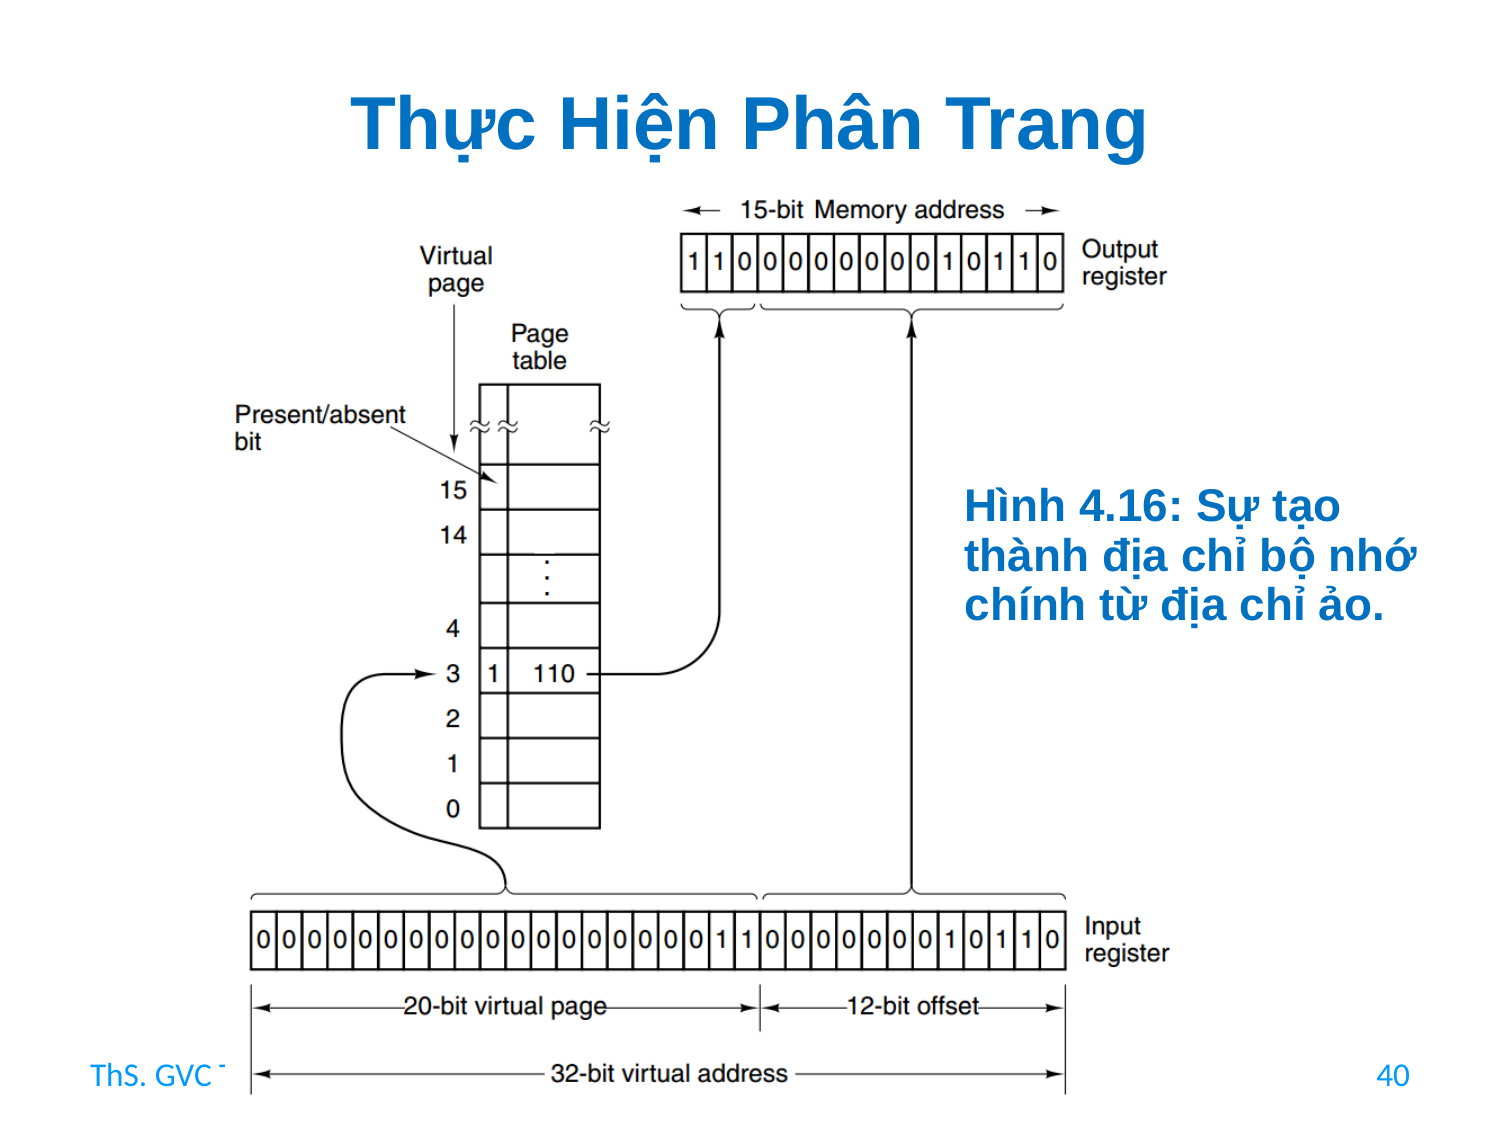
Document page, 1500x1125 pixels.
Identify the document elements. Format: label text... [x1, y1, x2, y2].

slide_number ThS. GVC Tô Oai Hùng [75, 1042, 219, 1103]
slide_number 40 [1177, 1042, 1425, 1103]
picture [224, 199, 1174, 1101]
list [75, 179, 1425, 1042]
text_box Hình 4.16: Sự tạo thành địa chỉ bộ nhớ chính từ địa chỉ ảo. [1177, 474, 1475, 638]
title Thực Hiện Phân Trang [75, 60, 1425, 179]
